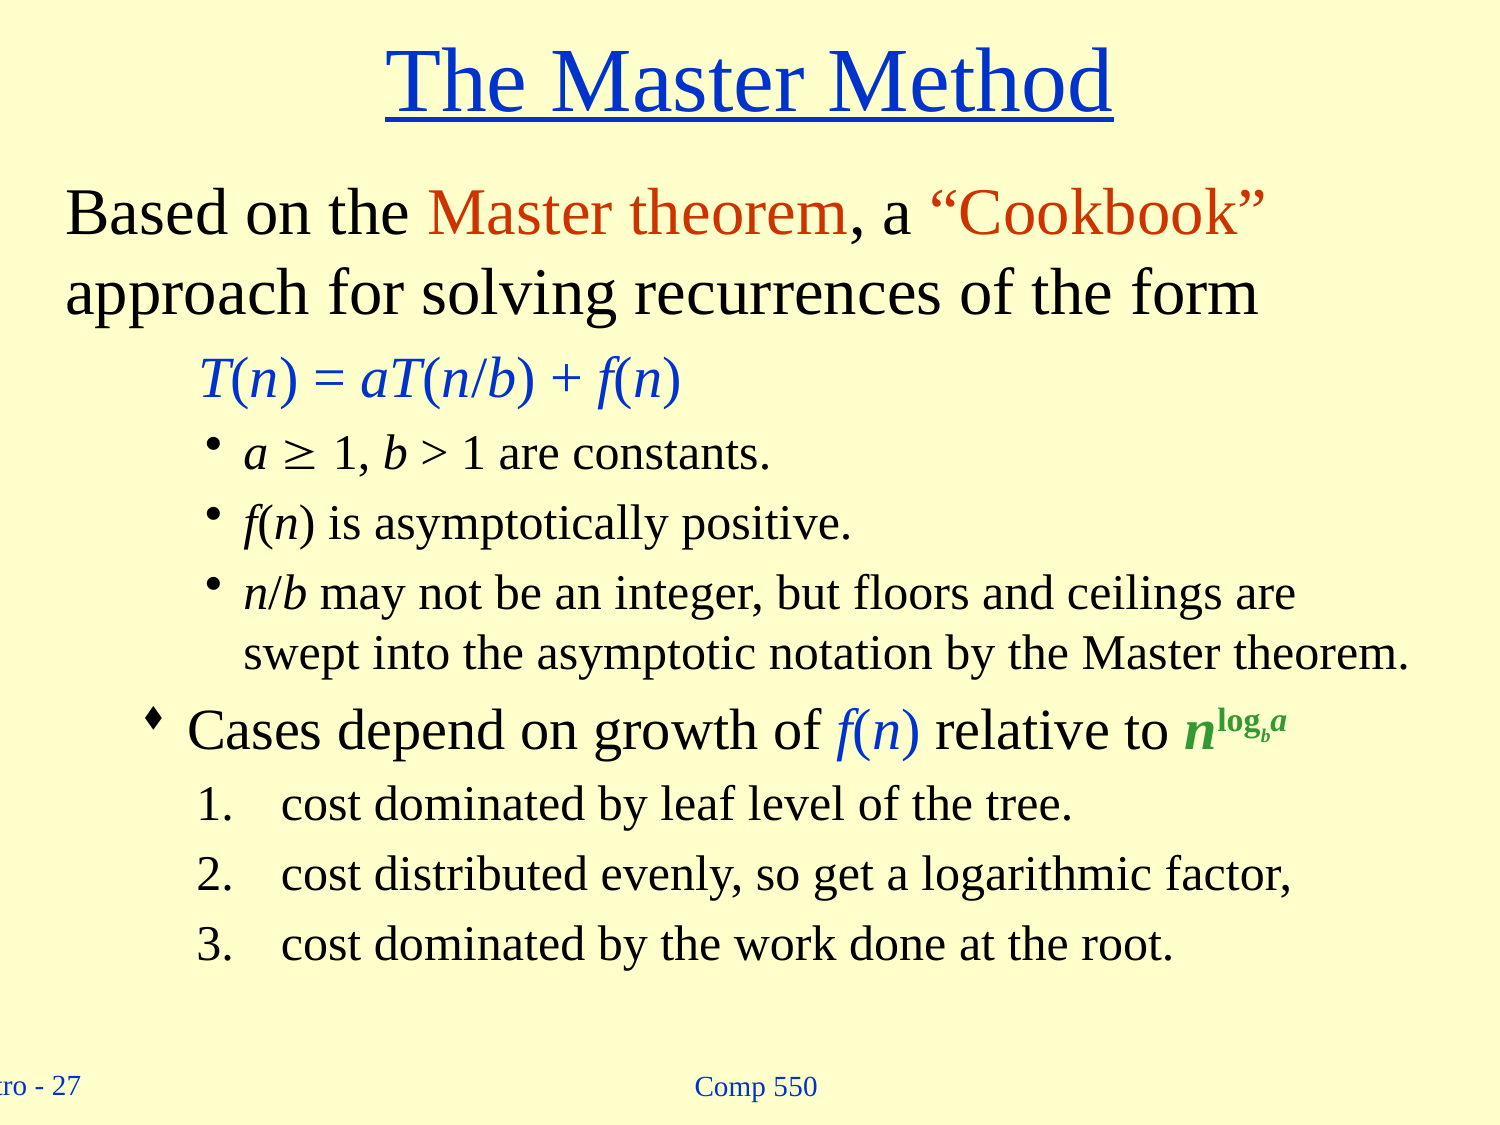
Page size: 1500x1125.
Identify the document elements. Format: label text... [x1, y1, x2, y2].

list Based on the Master theorem, a “Cookbook” approach for solving recurrences of the form T(n) = aT(n/b) + f(n) a  1, b > 1 are constants. f(n) is asymptotically positive. n/b may not be an integer, but floors and ceilings are swept into the asymptotic notation by the Master theorem. Cases depend on growth of f(n) relative to nlogba cost dominated by leaf level of the tree. cost distributed evenly, so get a logarithmic factor, cost dominated by the work done at the root. [50, 160, 1438, 1000]
title The Master Method [0, 0, 1500, 150]
footer Comp 550 [599, 1046, 913, 1123]
